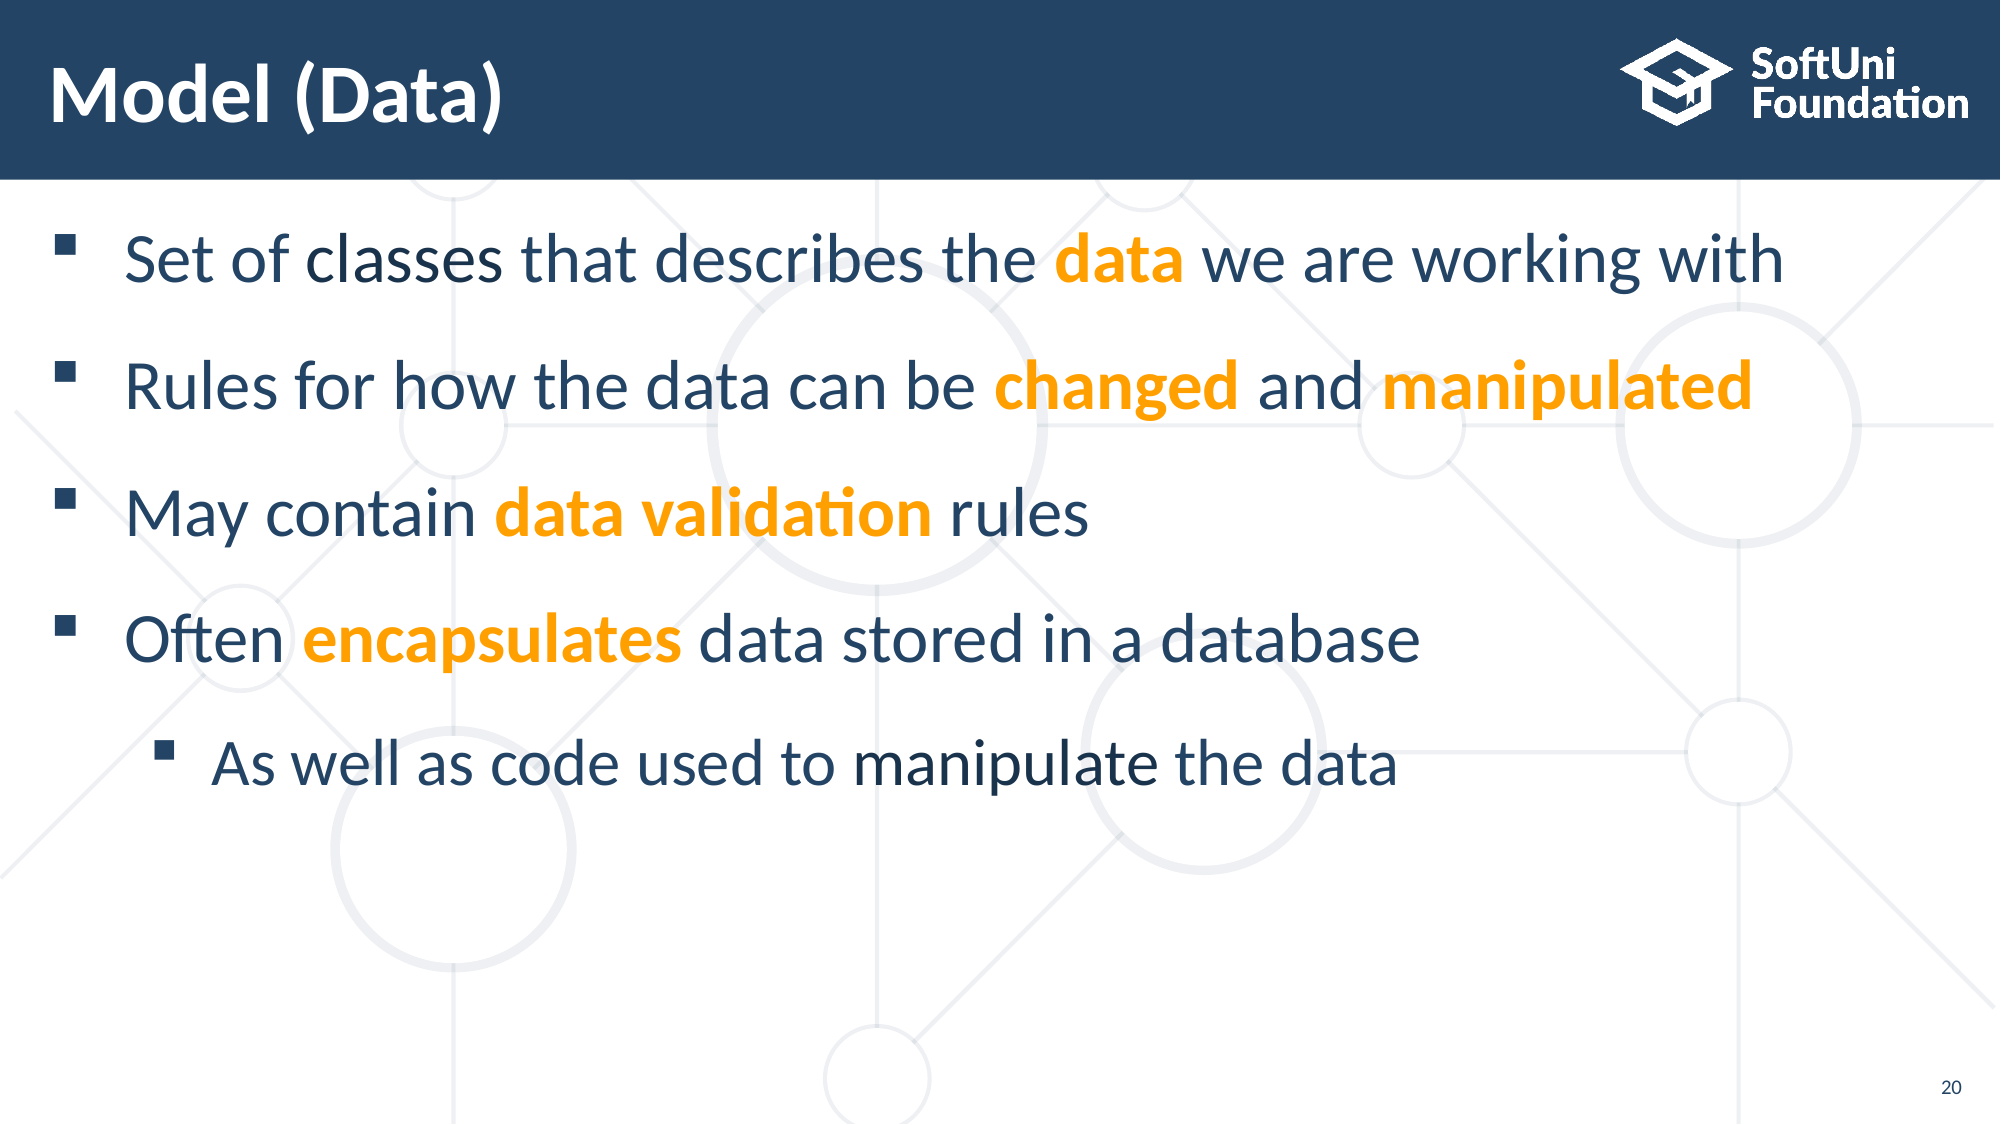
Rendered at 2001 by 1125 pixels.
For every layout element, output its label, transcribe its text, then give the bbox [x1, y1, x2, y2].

title Model (Data) [31, 16, 1591, 162]
list Set of classes that describes the data we are working with Rules for how the data can be changed and manipulated May contain data validation rules Often encapsulates data stored in a database As well as code used to manipulate the data [31, 188, 1968, 1103]
picture [1619, 38, 1968, 126]
